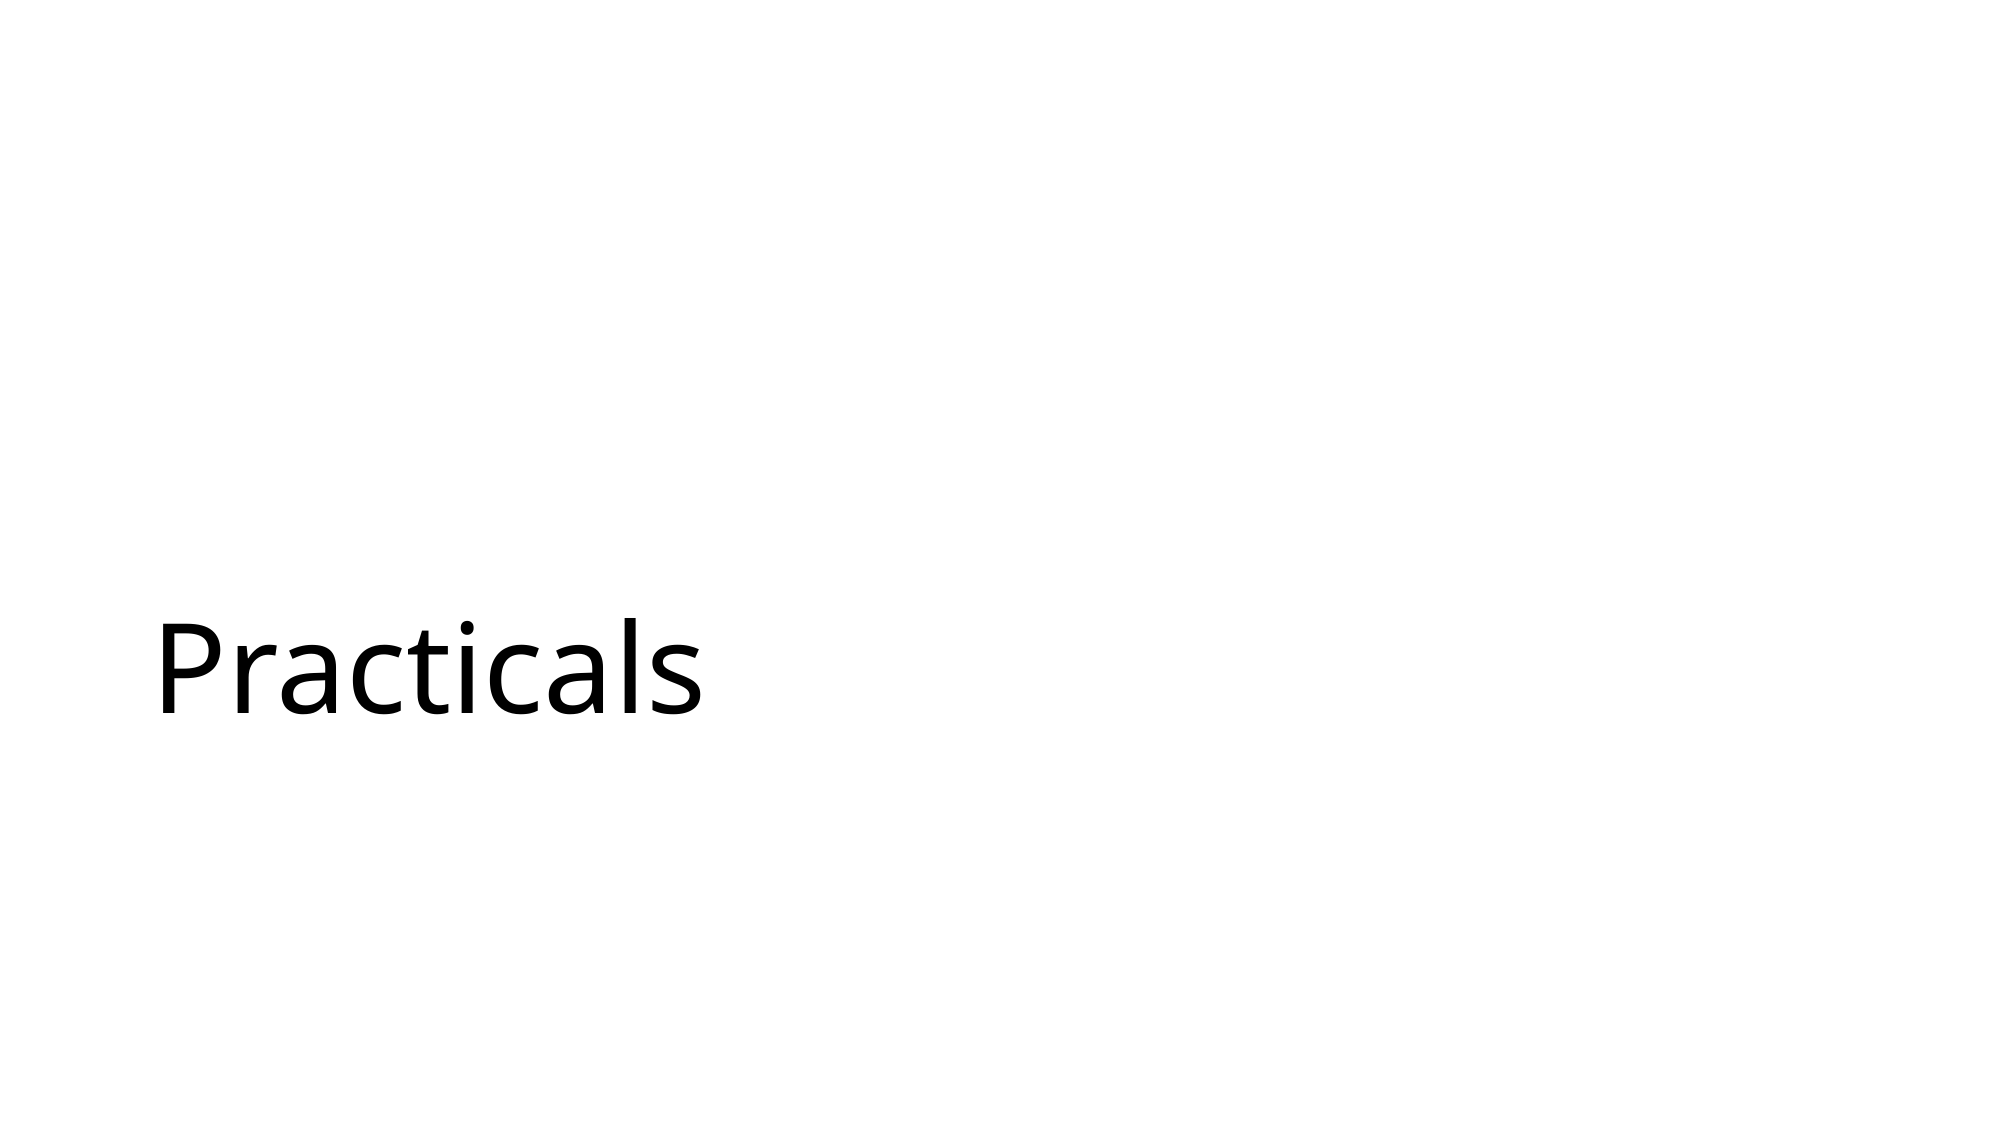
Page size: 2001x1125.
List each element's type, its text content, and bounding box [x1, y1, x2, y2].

title Practicals [136, 280, 1862, 749]
